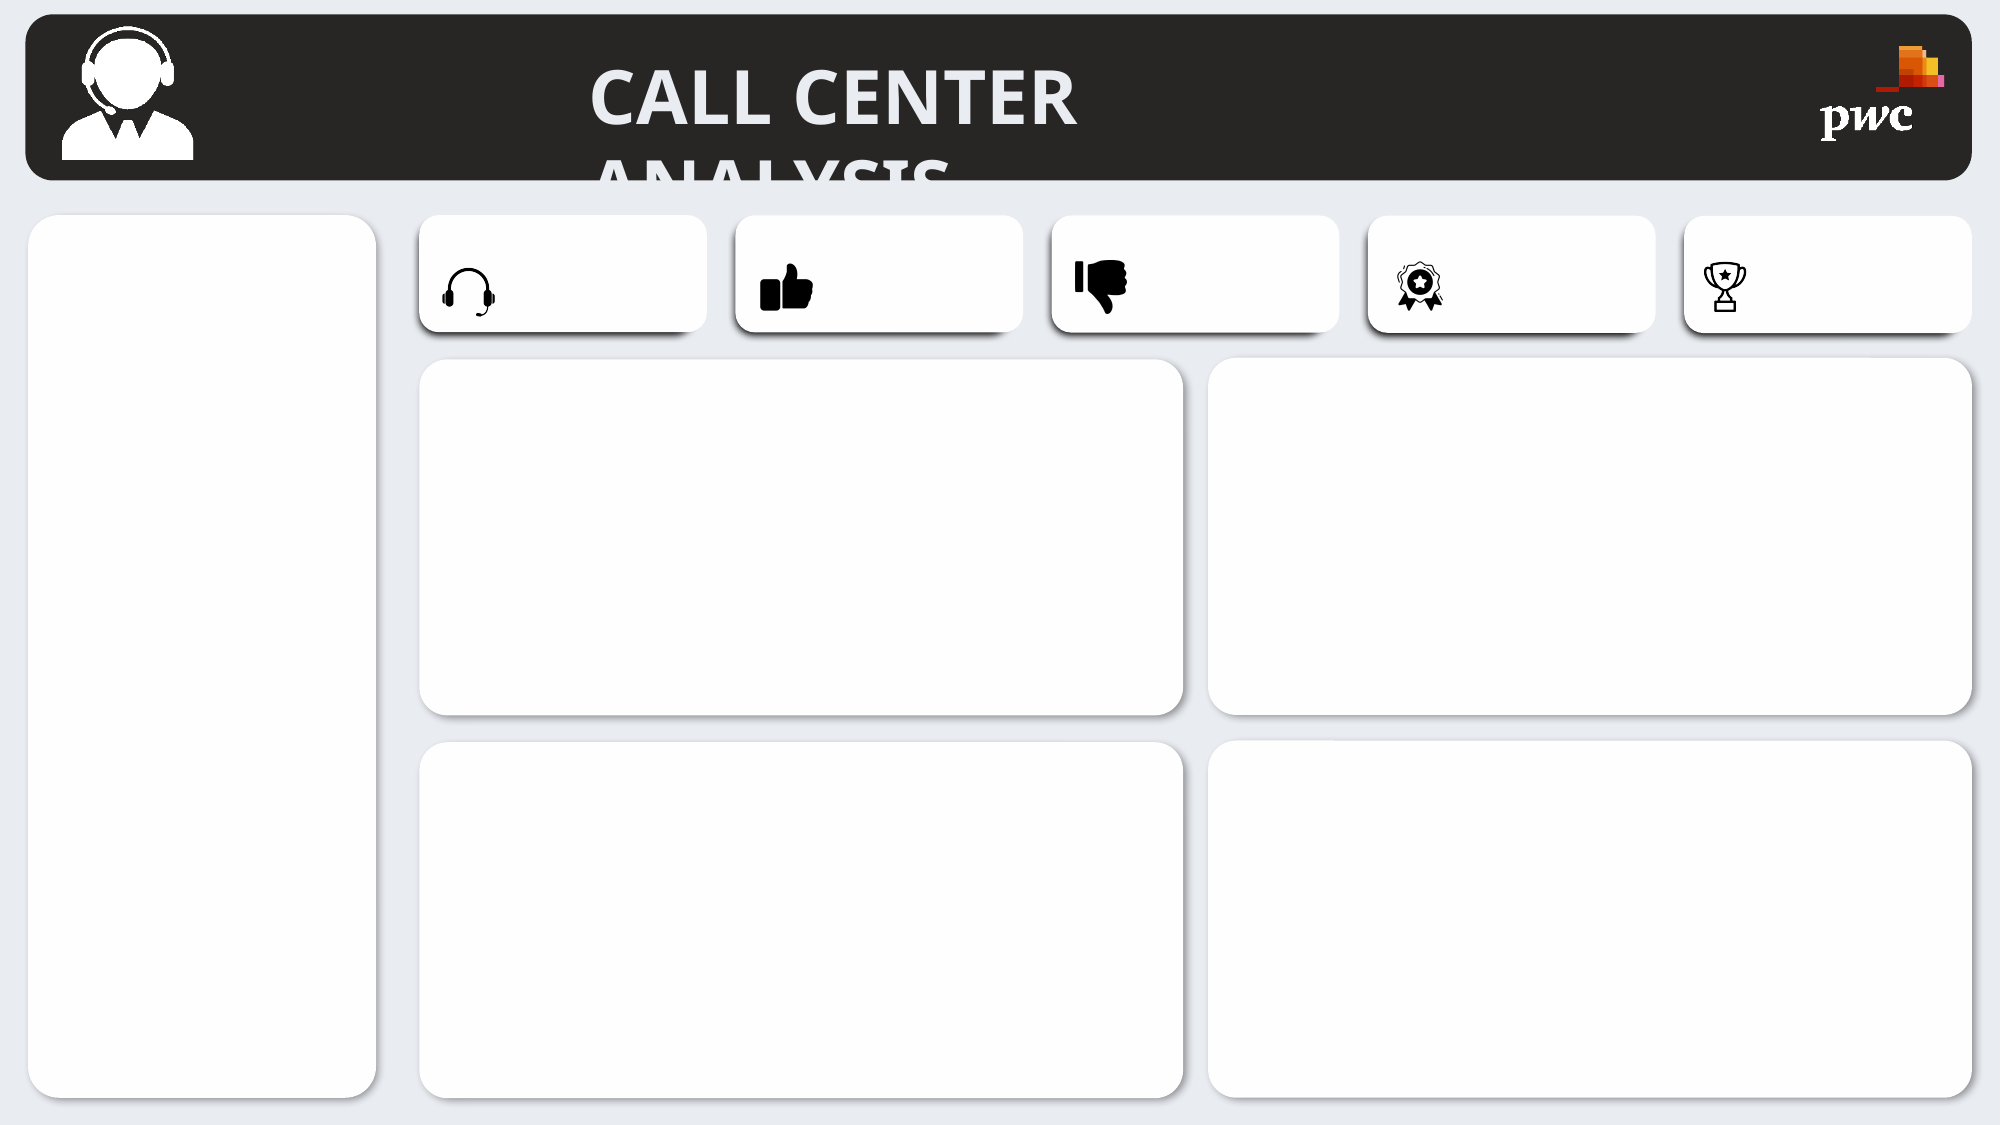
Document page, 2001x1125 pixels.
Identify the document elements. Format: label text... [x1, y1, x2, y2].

text_box [418, 358, 1185, 717]
picture [1394, 260, 1446, 312]
text_box [1366, 214, 1657, 334]
picture [1698, 260, 1753, 314]
picture [434, 260, 502, 327]
text_box [27, 213, 378, 1099]
text_box [1050, 237, 1341, 334]
text_box [1207, 356, 1973, 716]
picture [1789, 40, 1975, 146]
text_box [24, 13, 1973, 182]
text_box [418, 741, 1185, 1100]
text_box [418, 213, 708, 334]
text_box CALL CENTER ANALYSIS [574, 41, 1472, 237]
picture [55, 26, 200, 161]
picture [760, 260, 813, 314]
text_box [734, 237, 1025, 334]
text_box [1683, 214, 1973, 335]
picture [1075, 260, 1127, 314]
text_box [1207, 739, 1973, 1099]
